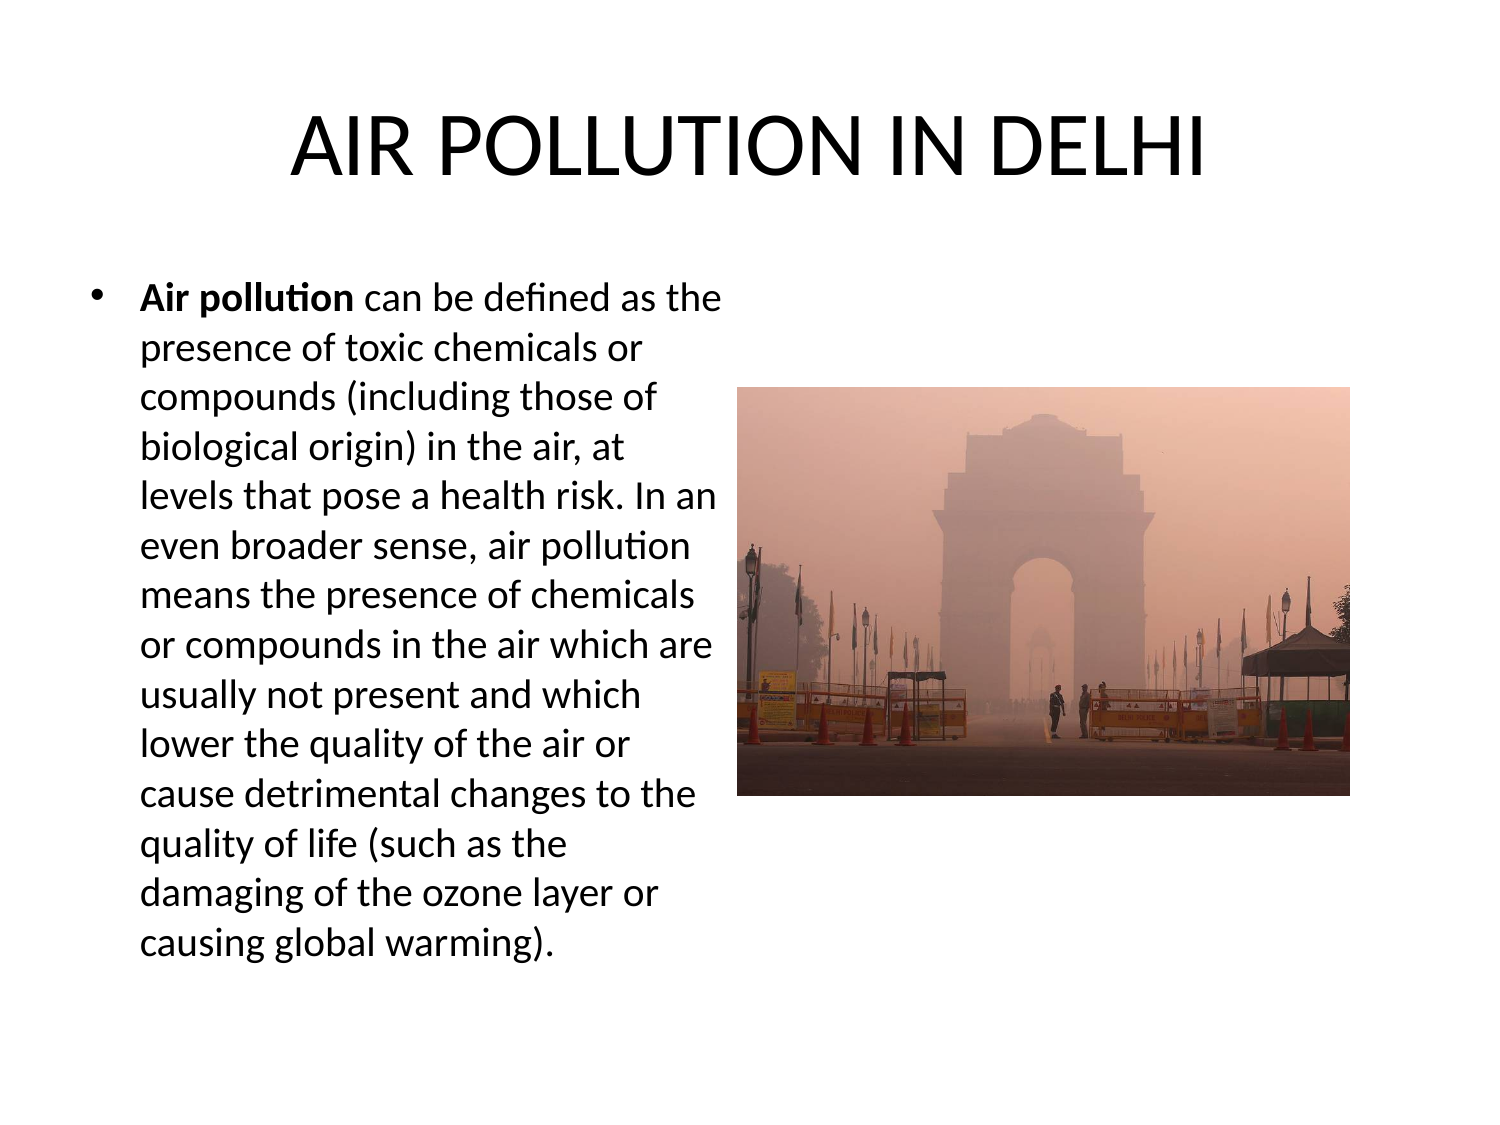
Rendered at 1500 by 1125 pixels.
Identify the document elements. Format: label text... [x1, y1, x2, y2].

list Air pollution can be defined as the presence of toxic chemicals or compounds (including those of biological origin) in the air, at levels that pose a health risk. In an even broader sense, air pollution means the presence of chemicals or compounds in the air which are usually not present and which lower the quality of the air or cause detrimental changes to the quality of life (such as the damaging of the ozone layer or causing global warming). [75, 262, 738, 1013]
title AIR POLLUTION IN DELHI [75, 45, 1425, 233]
picture [737, 387, 1350, 796]
